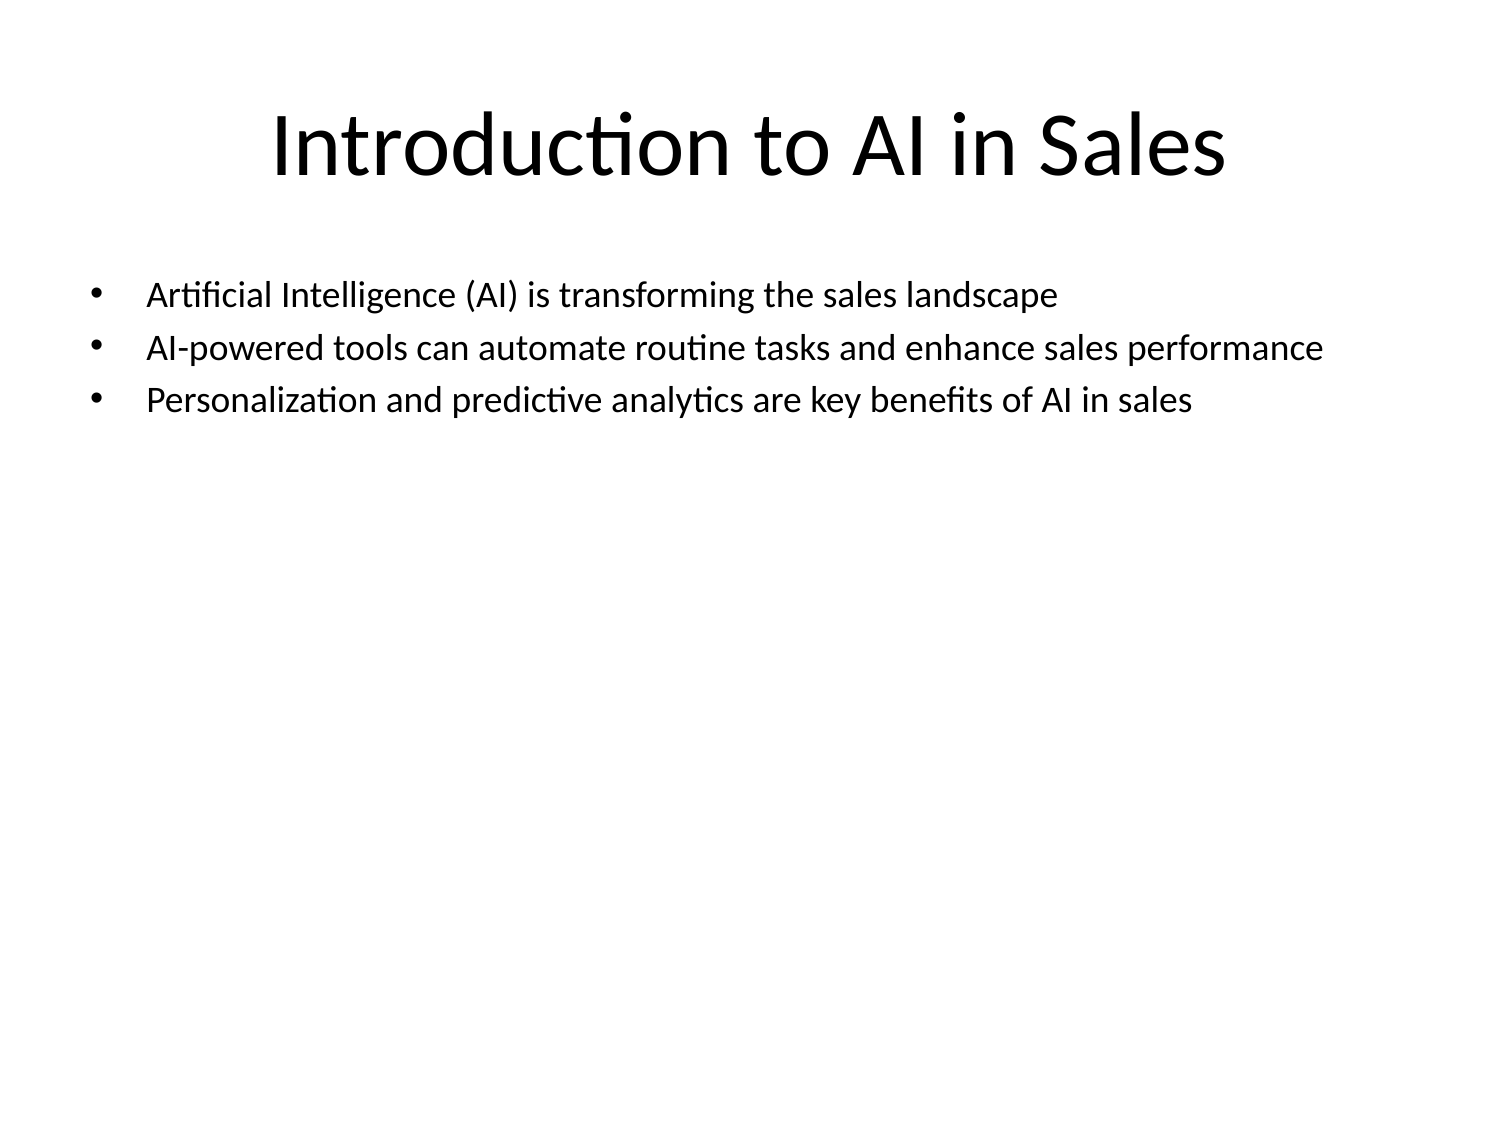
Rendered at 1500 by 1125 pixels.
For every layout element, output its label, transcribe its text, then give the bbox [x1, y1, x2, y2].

list Artificial Intelligence (AI) is transforming the sales landscape AI-powered tools can automate routine tasks and enhance sales performance Personalization and predictive analytics are key benefits of AI in sales [75, 262, 1425, 1005]
title Introduction to AI in Sales [75, 45, 1425, 233]
